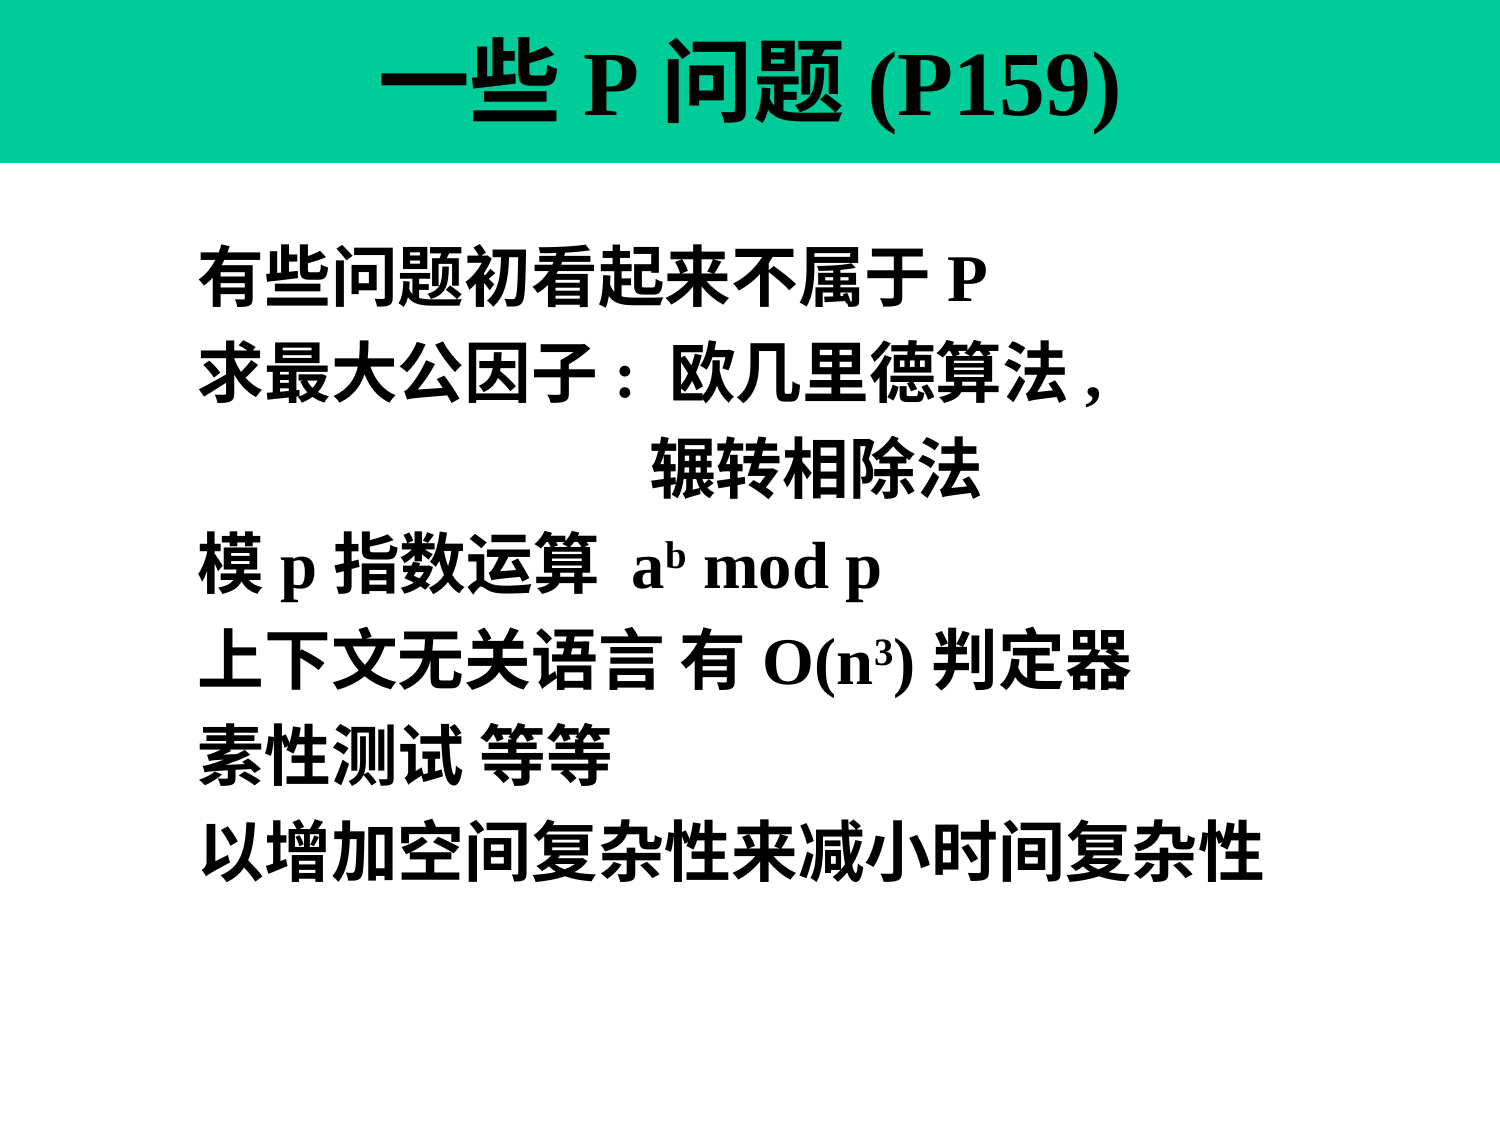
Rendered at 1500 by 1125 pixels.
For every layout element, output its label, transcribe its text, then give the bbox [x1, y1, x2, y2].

title 一些P问题(P159) [0, 0, 1500, 163]
text_box 有些问题初看起来不属于P 求最大公因子: 欧几里德算法, 辗转相除法 模p指数运算 ab mod p 上下文无关语言 有O(n3)判定器 素性测试 等等 以增加空间复杂性来减小时间复杂性 [183, 211, 1296, 898]
